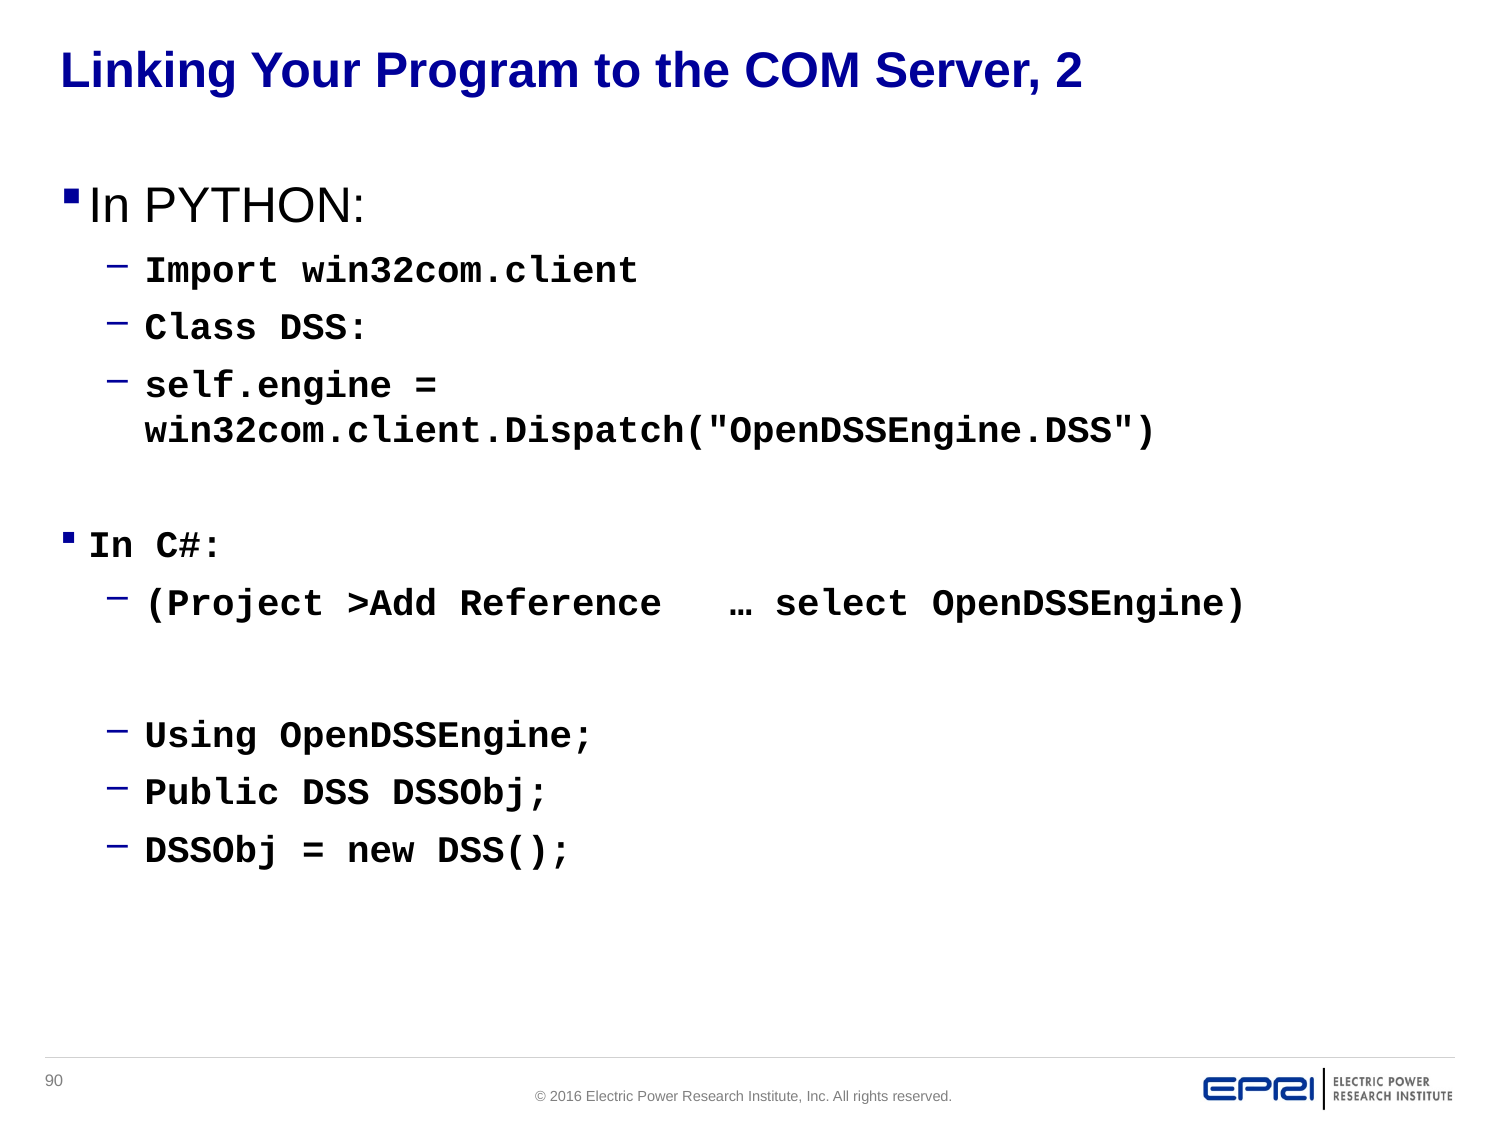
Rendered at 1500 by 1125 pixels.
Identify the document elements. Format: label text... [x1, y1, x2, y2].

list In PYTHON: Import win32com.client Class DSS: self.engine = win32com.client.Dispatch("OpenDSSEngine.DSS") In C#: (Project >Add Reference … select OpenDSSEngine) Using OpenDSSEngine; Public DSS DSSObj; DSSObj = new DSS(); [44, 164, 1456, 1051]
title Linking Your Program to the COM Server, 2 [44, 29, 1456, 151]
picture [1200, 1064, 1455, 1113]
